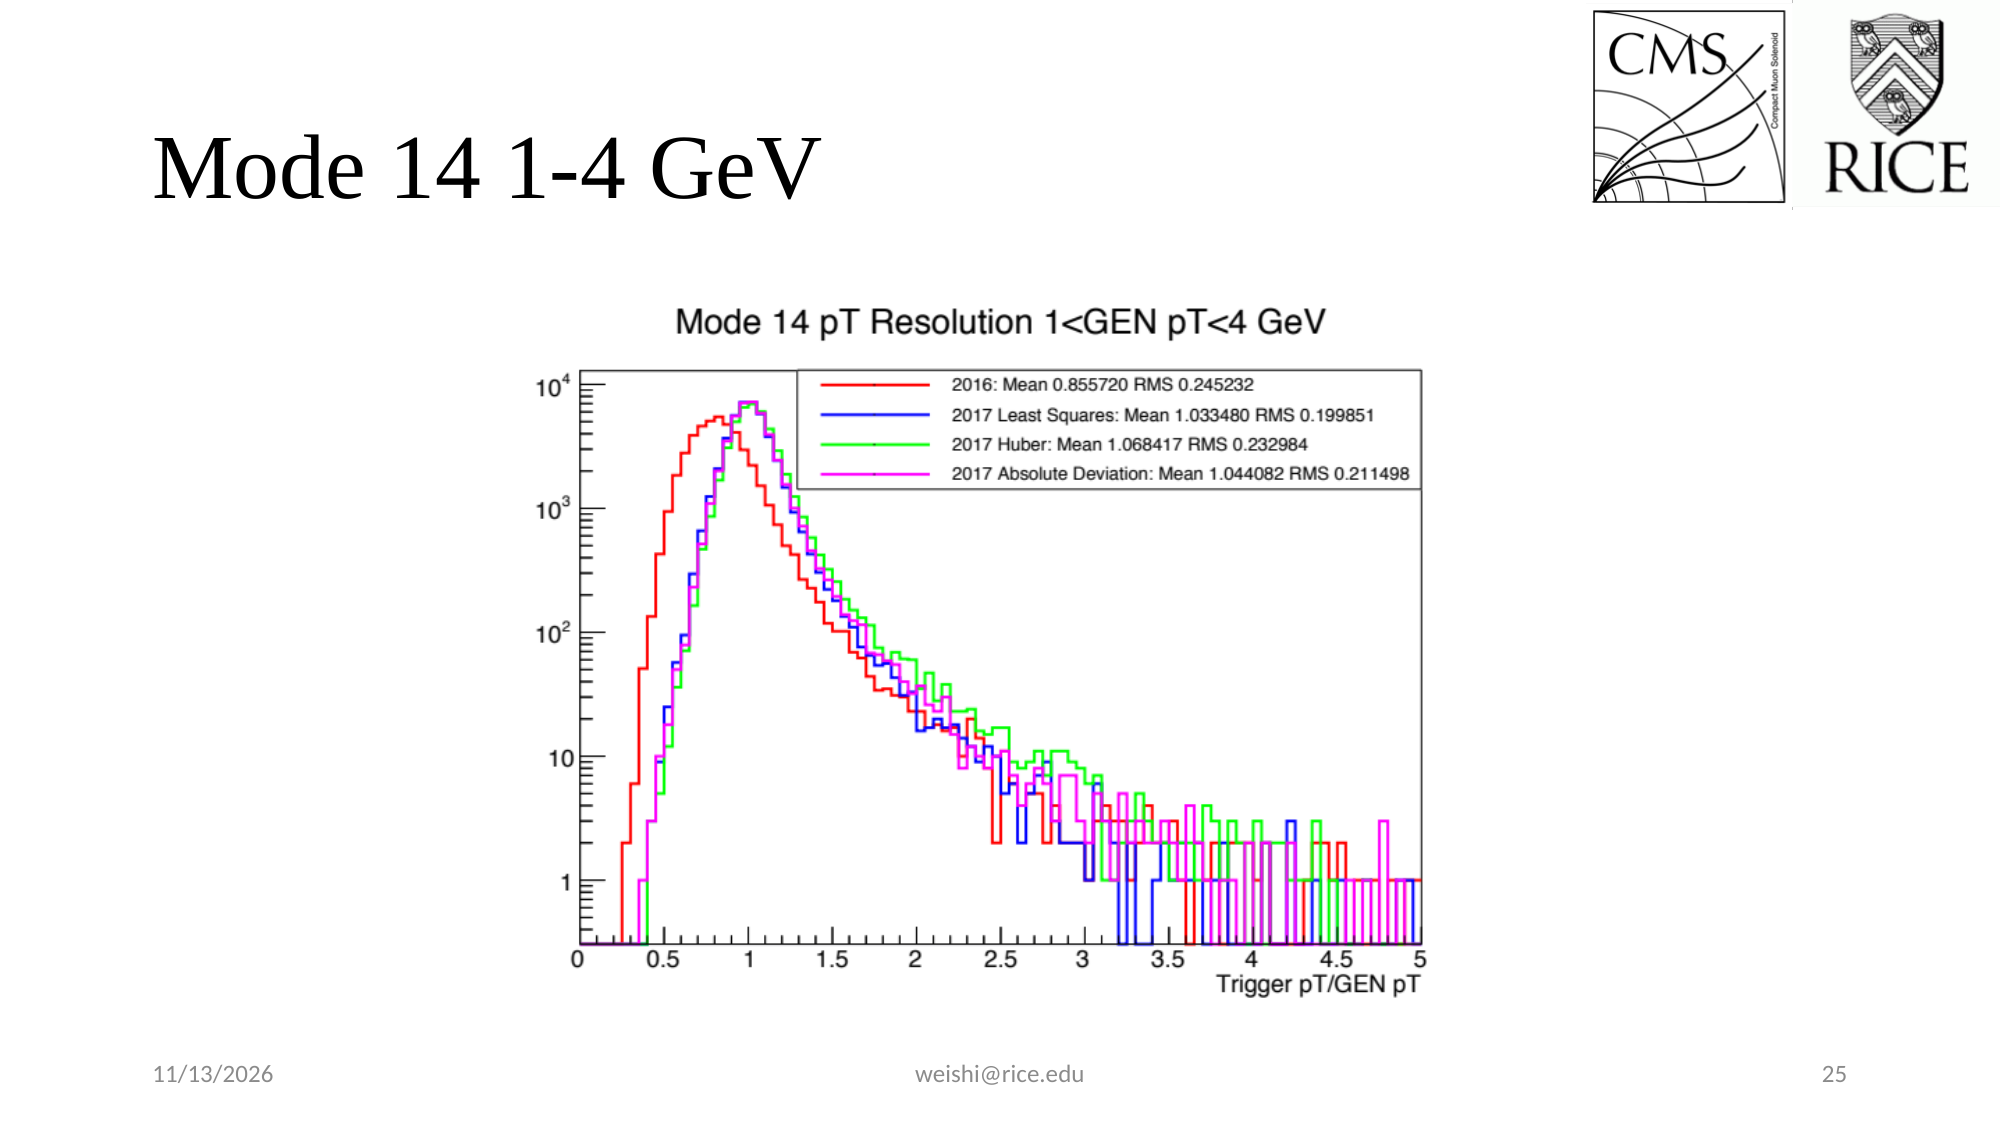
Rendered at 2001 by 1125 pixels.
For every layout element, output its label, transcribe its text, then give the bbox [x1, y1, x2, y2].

footer weishi@rice.edu [662, 1042, 1338, 1103]
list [475, 299, 1525, 1014]
title Mode 14 1-4 GeV [137, 59, 1863, 278]
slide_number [137, 1042, 588, 1103]
picture [1586, 0, 2000, 210]
slide_number 25 [1412, 1042, 1863, 1103]
